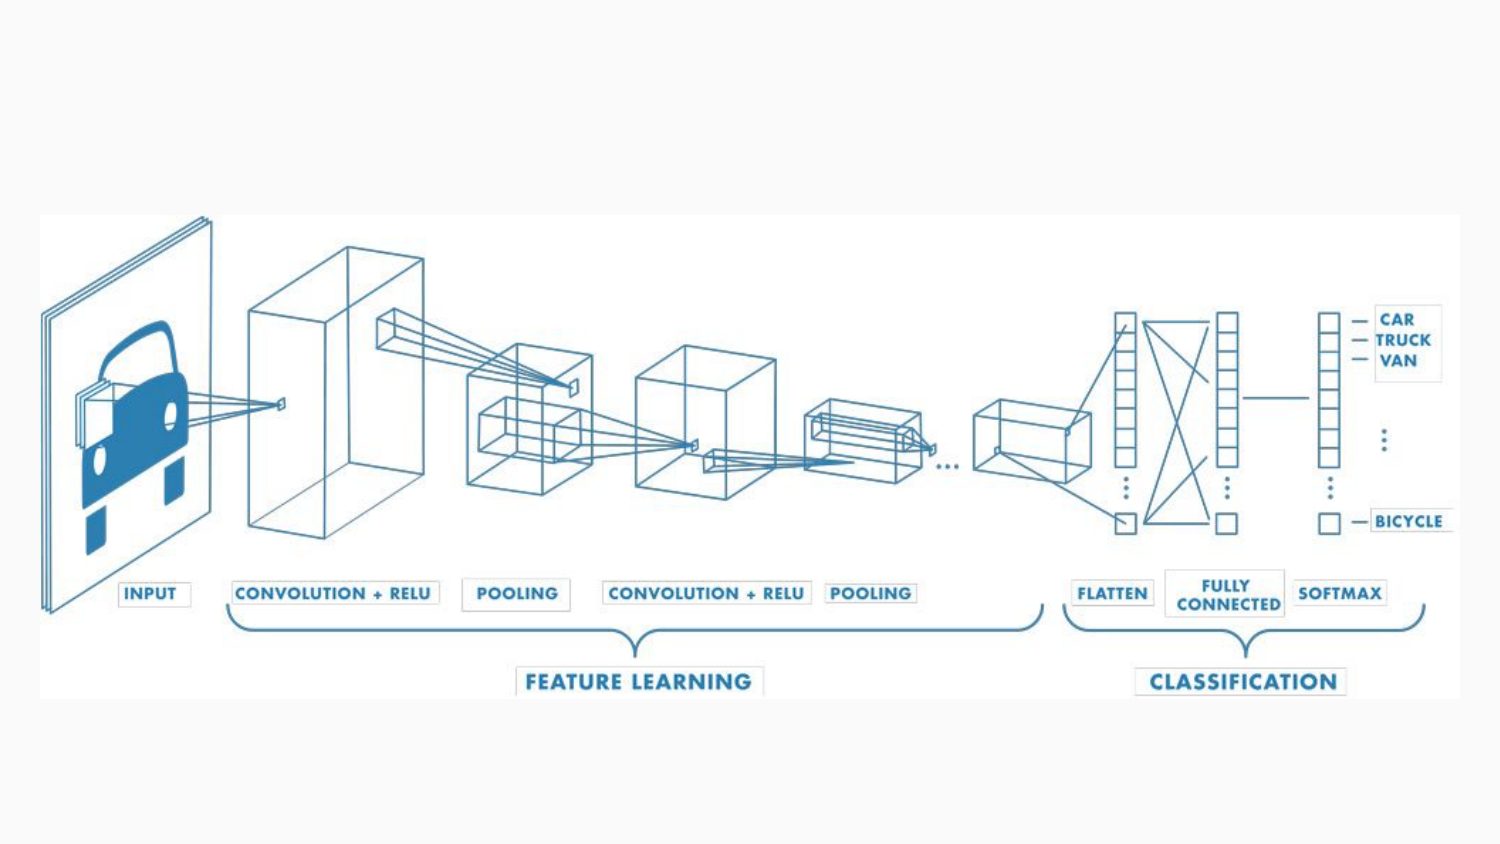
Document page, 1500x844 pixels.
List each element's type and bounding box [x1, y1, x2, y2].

picture [39, 215, 1461, 699]
